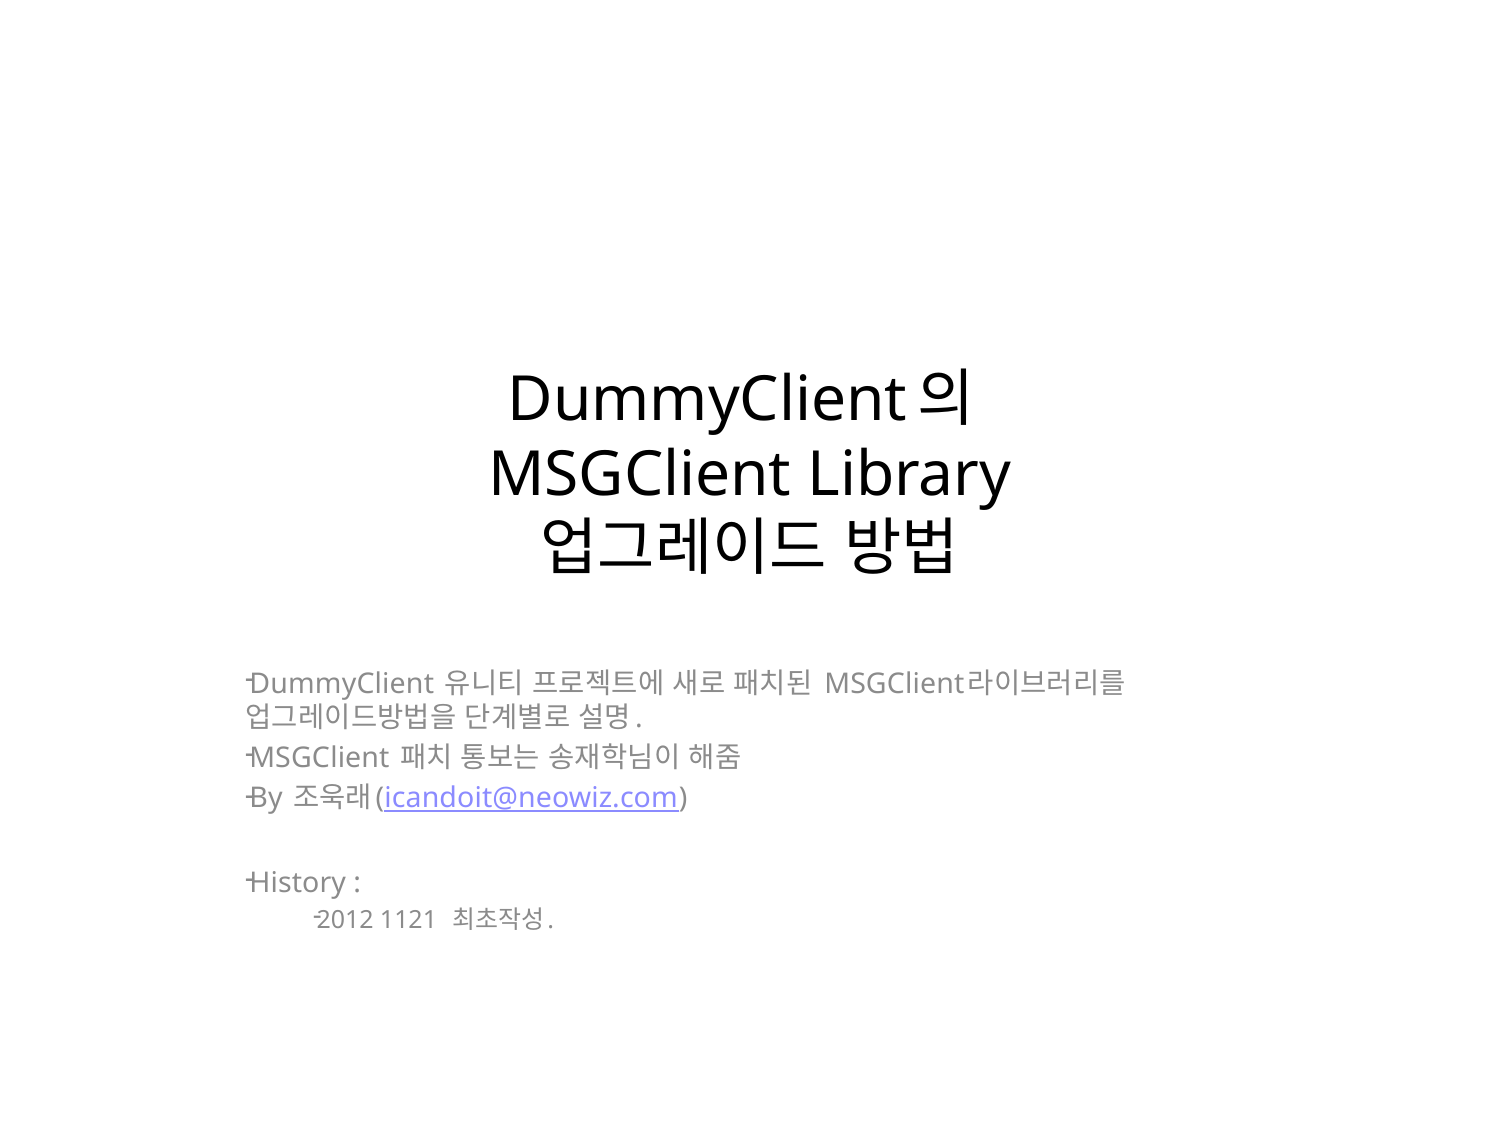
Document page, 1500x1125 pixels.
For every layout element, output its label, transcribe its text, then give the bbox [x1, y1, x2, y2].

subtitle DummyClient 유니티 프로젝트에 새로 패치된 MSGClient라이브러리를 업그레이드방법을 단계별로 설명. MSGClient 패치 통보는 송재학님이 해줌 By 조욱래(icandoit@neowiz.com) History : 2012 1121 최초작성. [230, 656, 1281, 945]
title DummyClient의 MSGClient Library 업그레이드 방법 [112, 349, 1388, 591]
